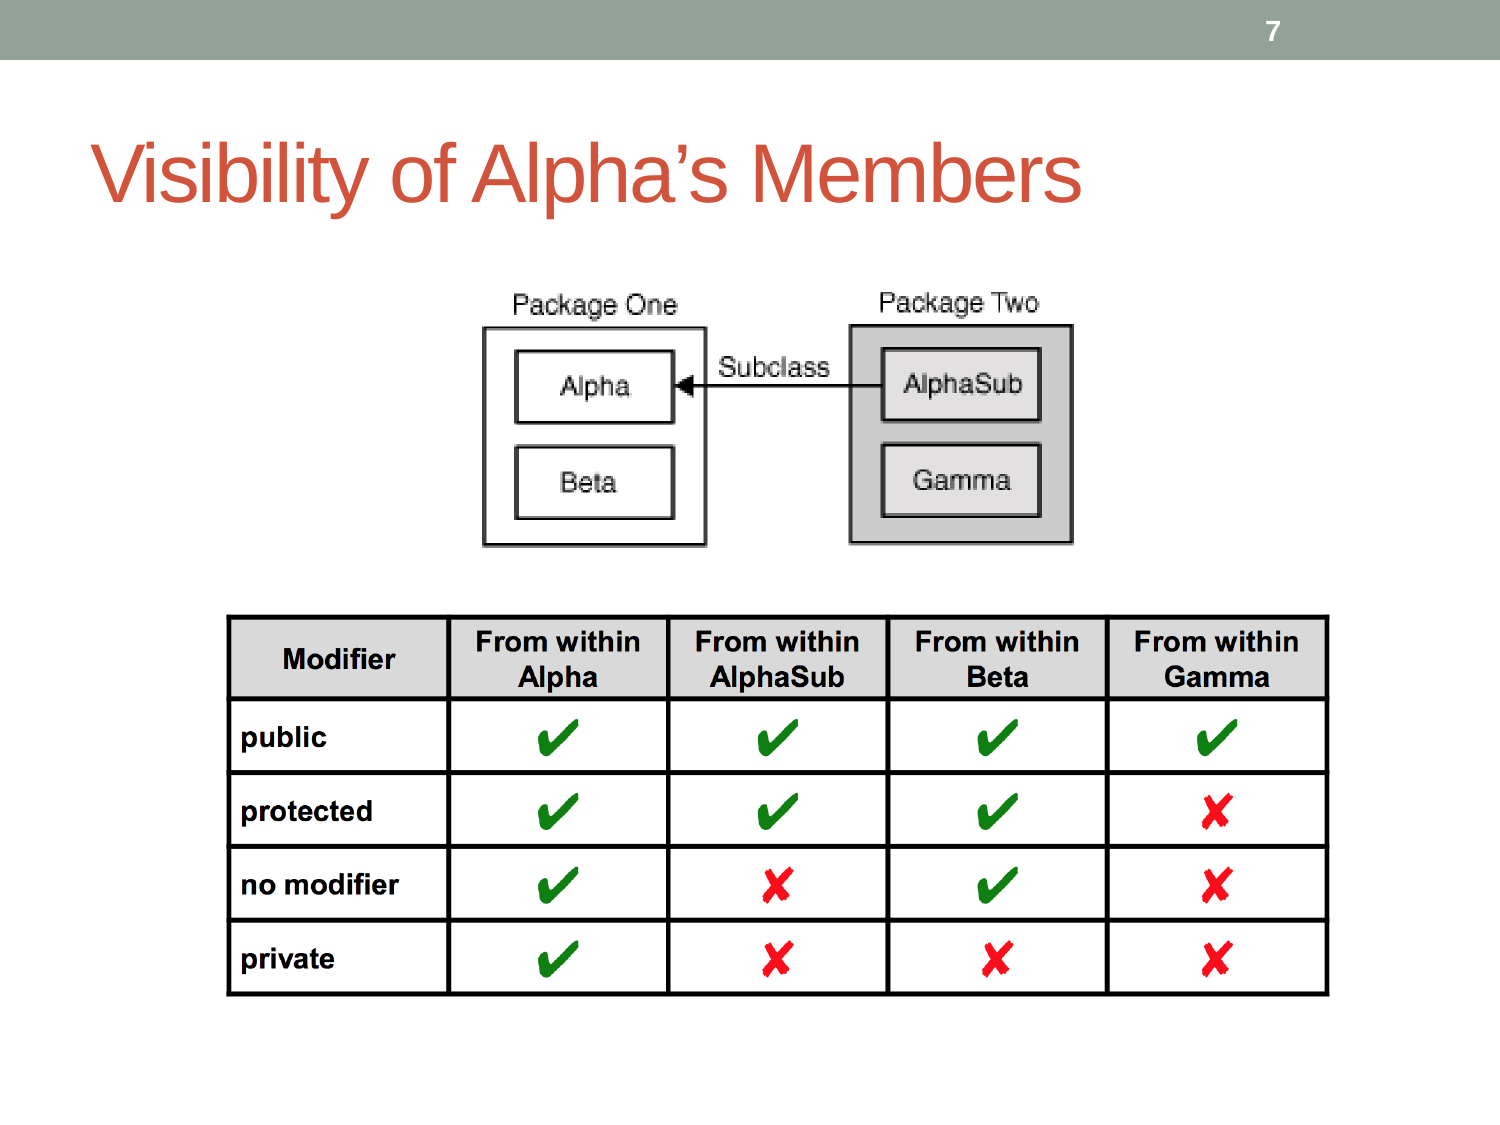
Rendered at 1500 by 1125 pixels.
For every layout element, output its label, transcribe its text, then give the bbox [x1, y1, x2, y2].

picture [218, 289, 1335, 999]
title Visibility of Alpha’s Members [75, 87, 1425, 250]
slide_number 7 [1250, 3, 1425, 57]
